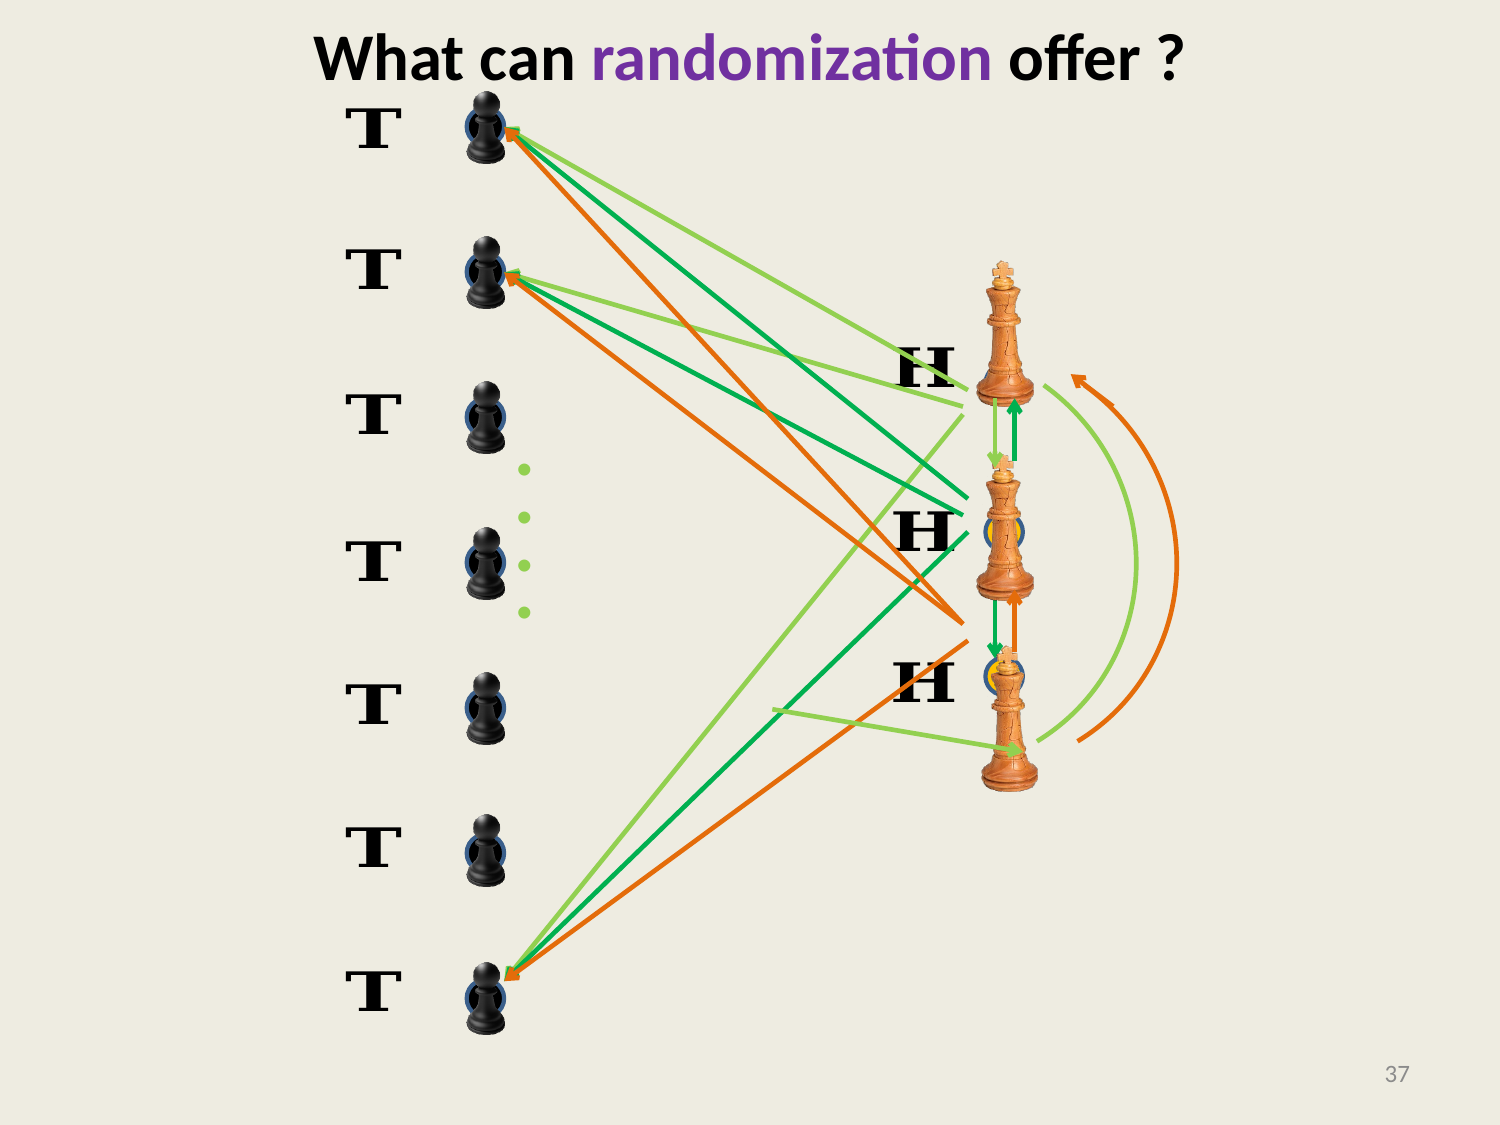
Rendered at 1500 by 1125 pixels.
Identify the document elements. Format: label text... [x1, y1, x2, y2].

text_box . . . . [492, 463, 497, 525]
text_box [705, 346, 745, 769]
picture [466, 814, 503, 887]
picture [466, 90, 505, 164]
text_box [746, 346, 1180, 769]
text_box . . . . [492, 607, 497, 670]
picture [466, 381, 503, 454]
picture [466, 526, 503, 600]
title What can randomization offer ? [75, 0, 1425, 188]
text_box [503, 126, 969, 982]
slide_number 37 [1074, 1042, 1425, 1103]
picture [466, 672, 503, 745]
picture [976, 259, 1034, 346]
picture [466, 236, 503, 309]
picture [466, 962, 505, 1035]
picture [980, 769, 1038, 792]
